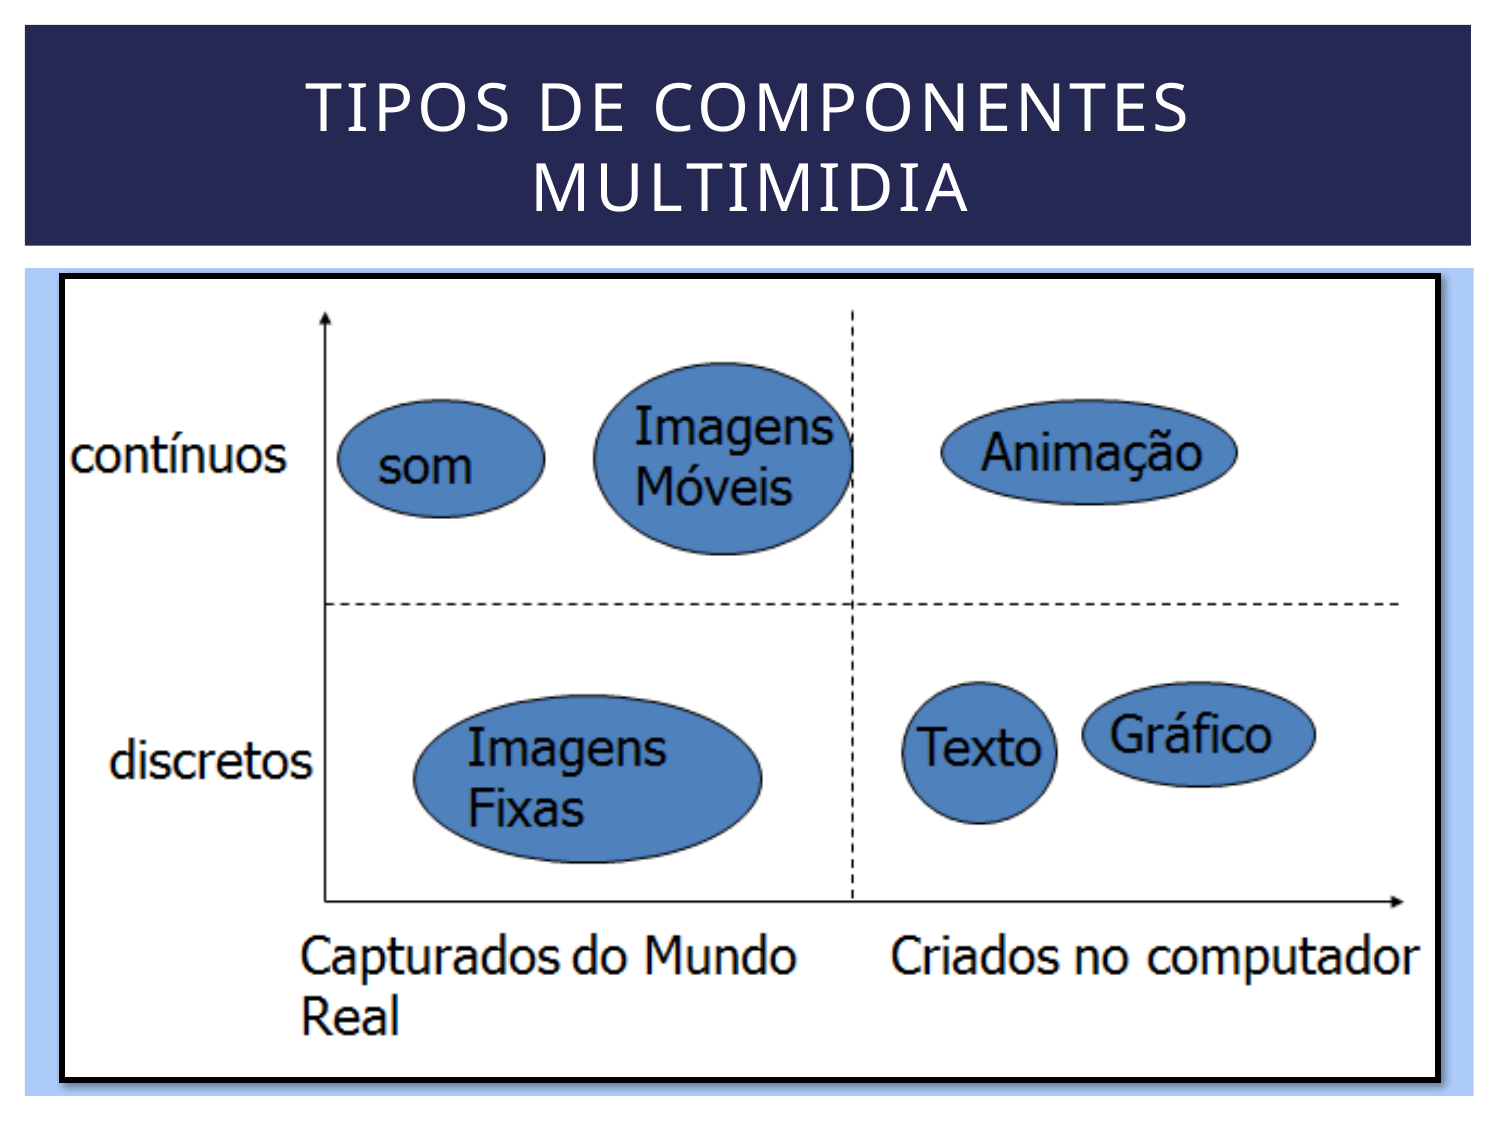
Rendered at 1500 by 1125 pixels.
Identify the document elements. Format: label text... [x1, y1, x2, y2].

picture [64, 278, 1436, 1078]
title Tipos de componentes multimIdia [62, 58, 1438, 232]
